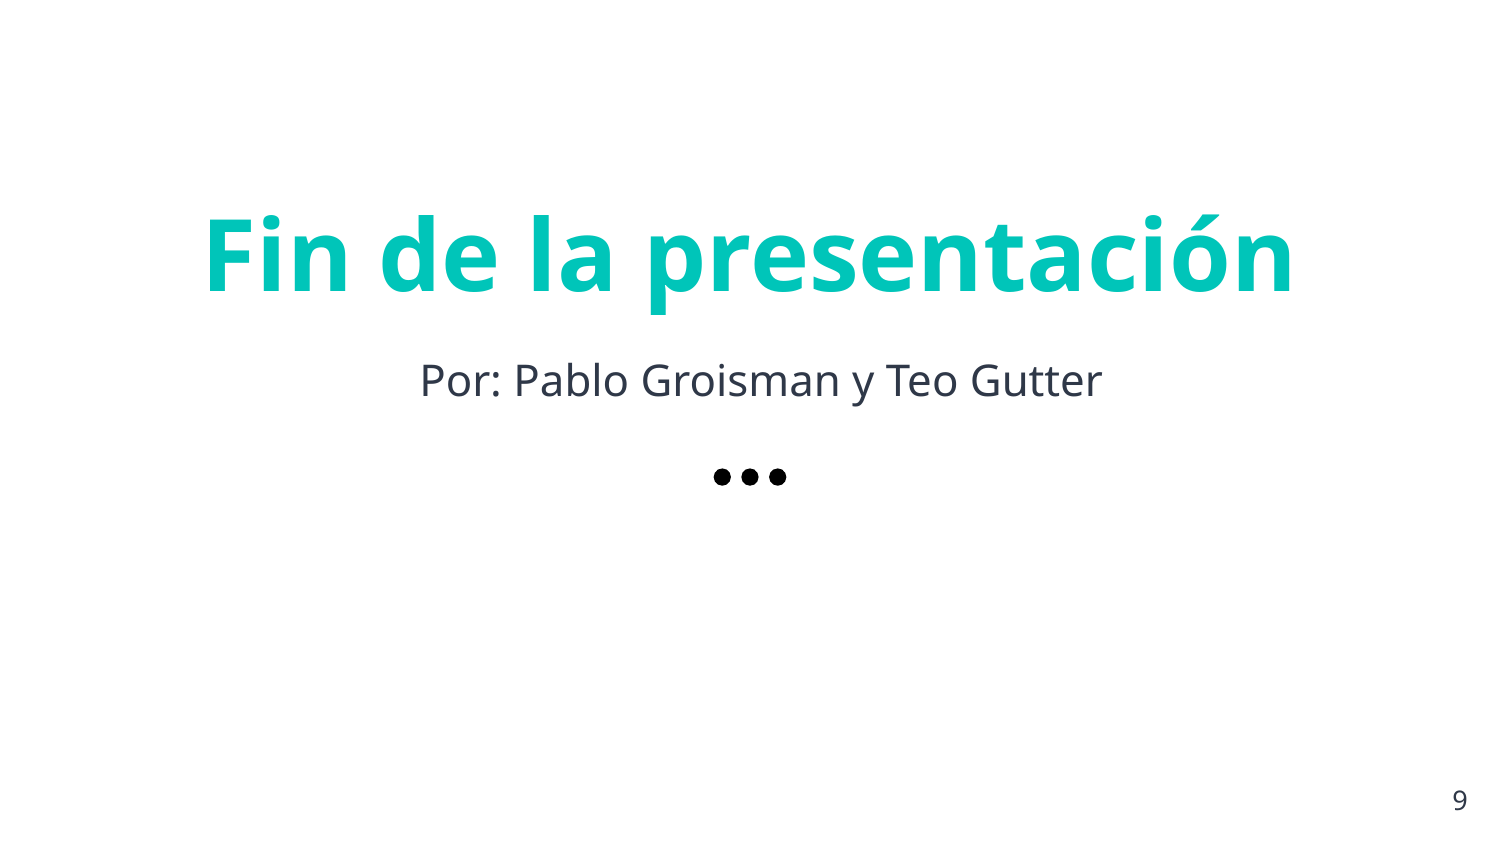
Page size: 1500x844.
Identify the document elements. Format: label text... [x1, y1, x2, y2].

slide_number ‹#› [1392, 767, 1483, 833]
title Fin de la presentación [110, 162, 1390, 447]
subtitle Por: Pablo Groisman y Teo Gutter [121, 337, 1402, 468]
